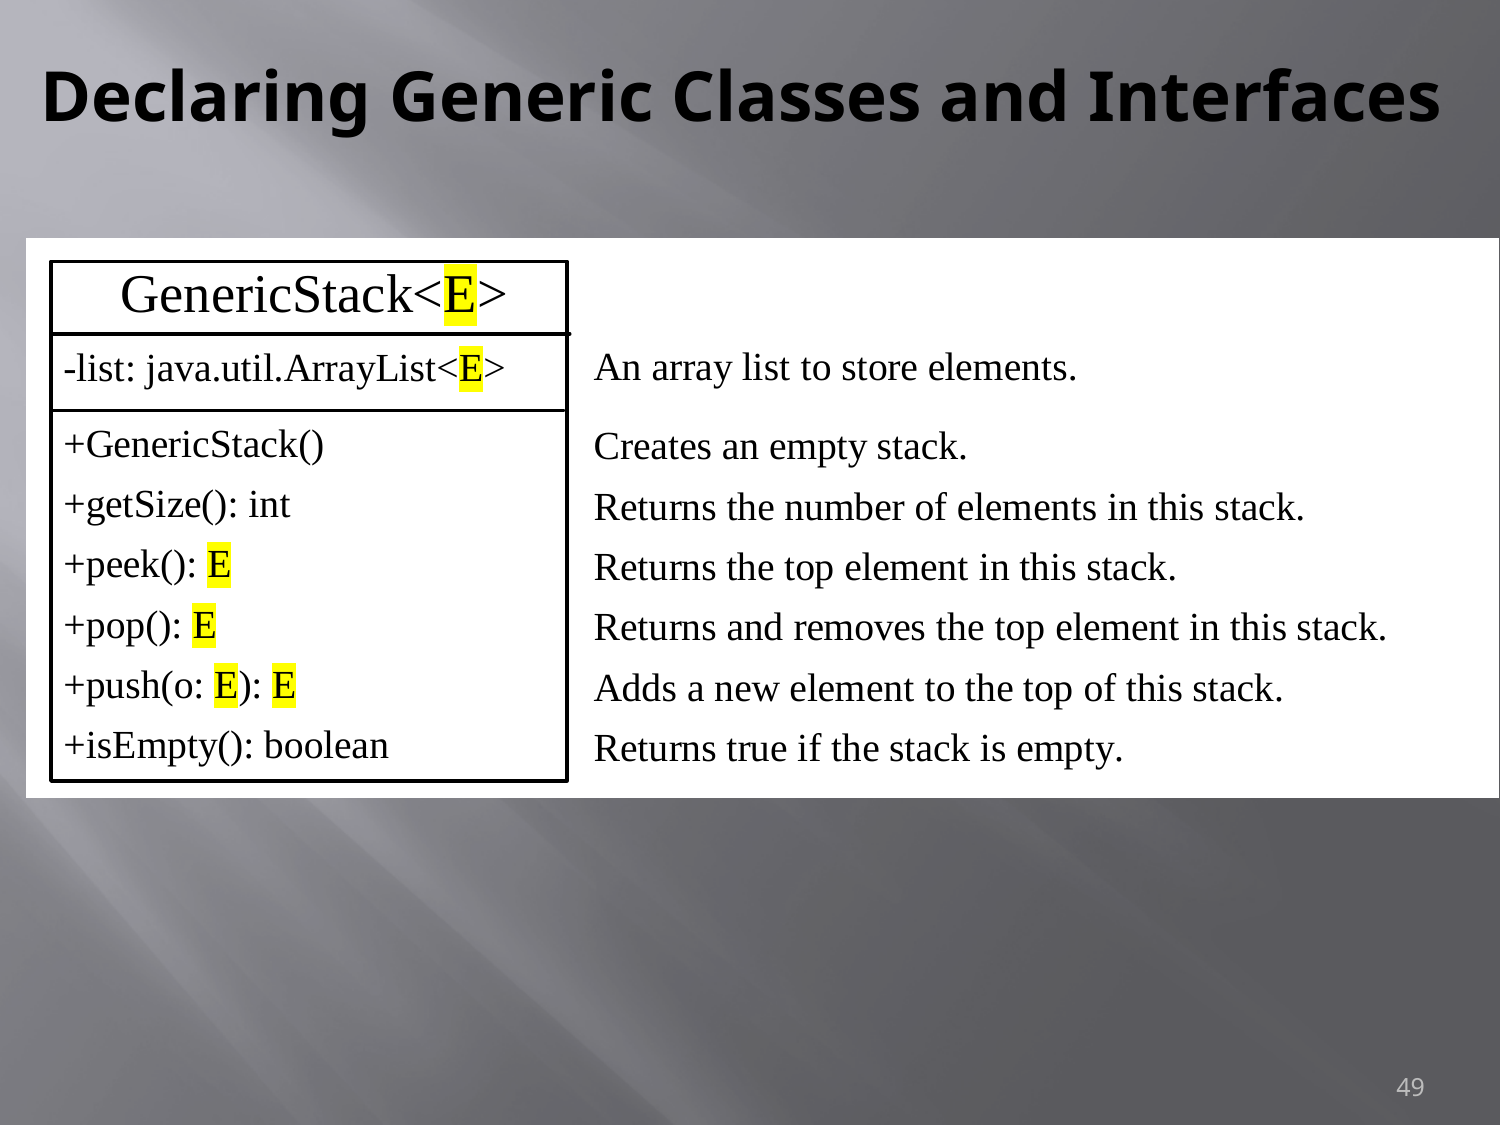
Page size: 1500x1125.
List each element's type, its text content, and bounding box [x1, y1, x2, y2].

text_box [25, 237, 1500, 799]
title Declaring Generic Classes and Interfaces [0, 37, 1500, 150]
slide_number 49 [1299, 1052, 1425, 1113]
